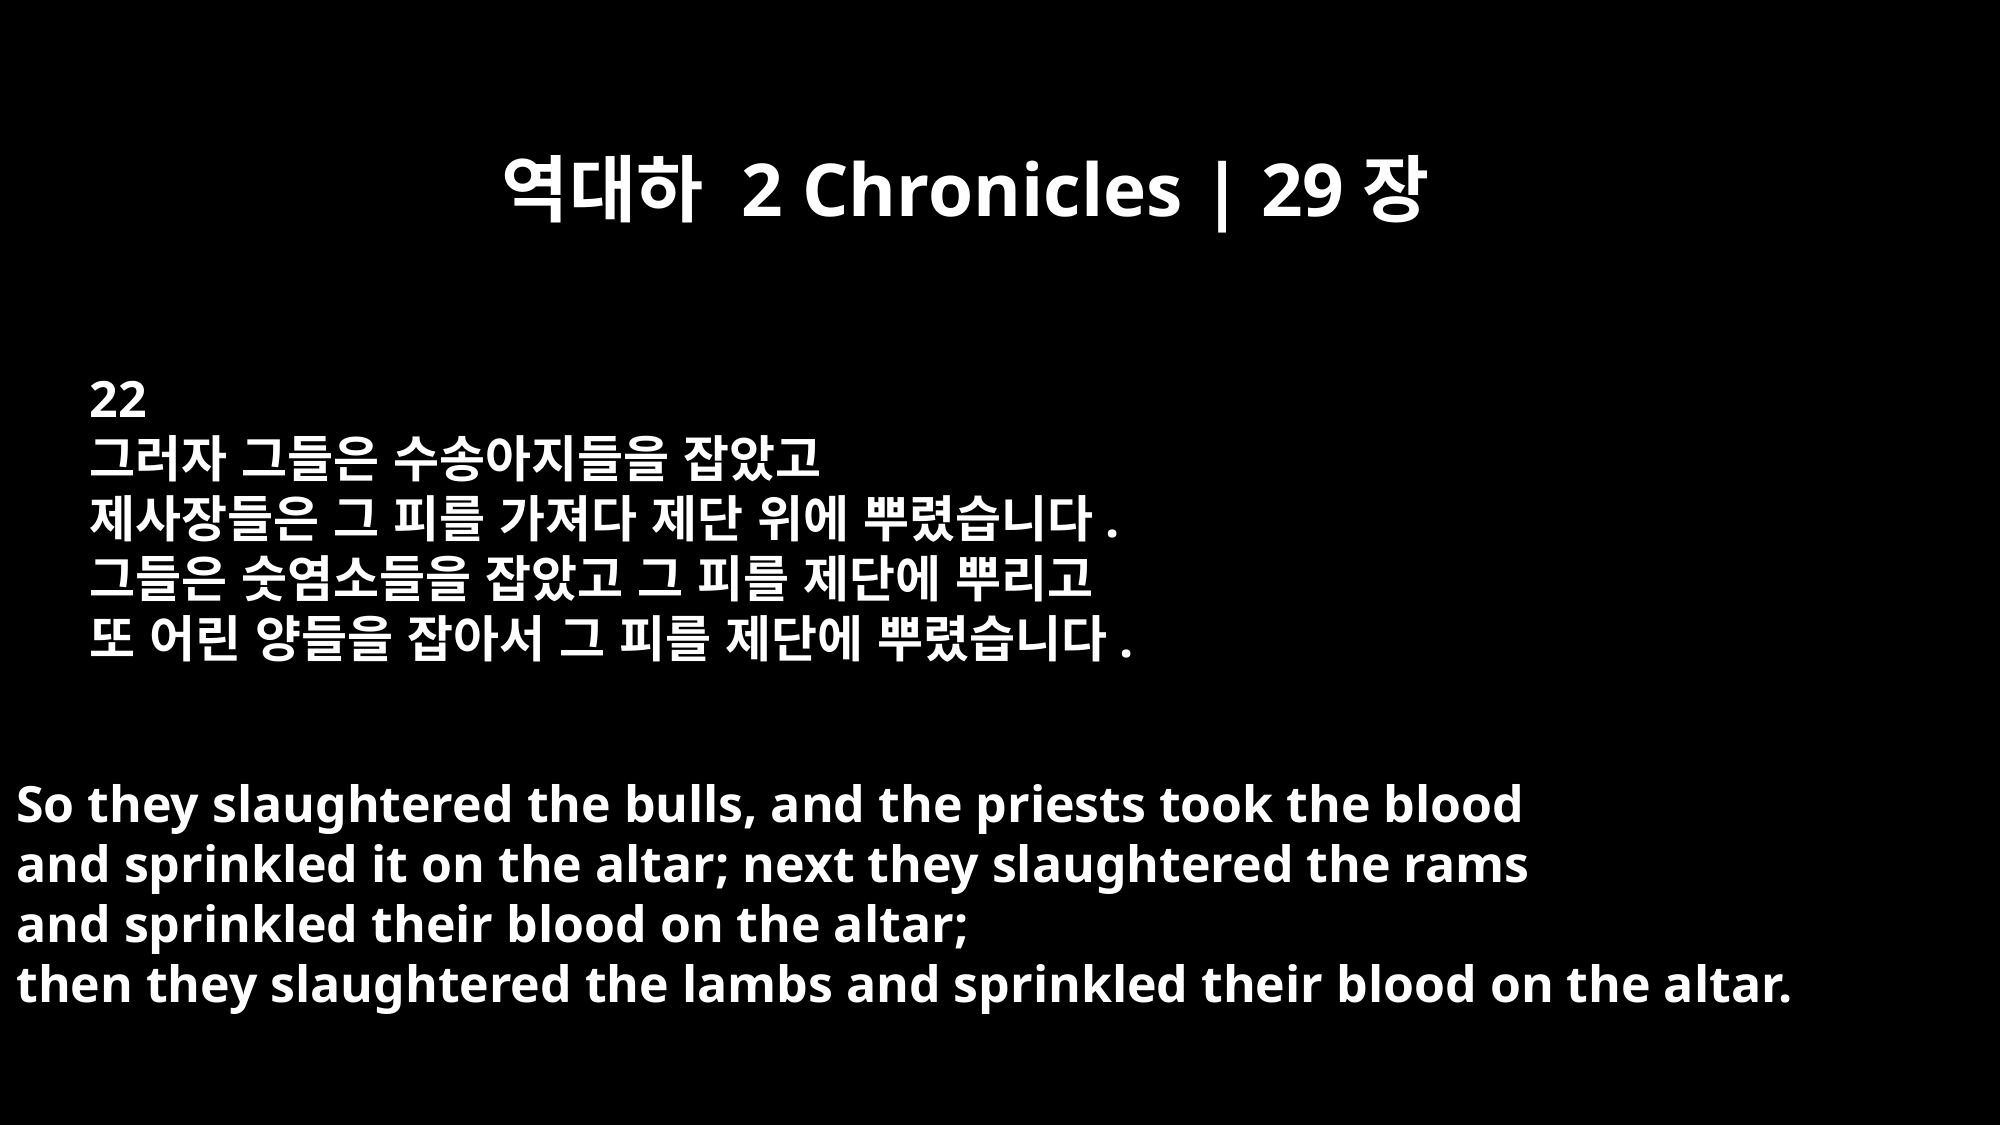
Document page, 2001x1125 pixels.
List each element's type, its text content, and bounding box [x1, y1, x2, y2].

text_box 역대하 2 Chronicles | 29장 [487, 136, 1445, 239]
text_box So they slaughtered the bulls, and the priests took the blood and sprinkled it on the altar; next they slaughtered the rams and sprinkled their blood on the altar; then they slaughtered the lambs and sprinkled their blood on the altar. [1, 764, 1809, 1020]
text_box 22 그러자 그들은 수송아지들을 잡았고 제사장들은 그 피를 가져다 제단 위에 뿌렸습니다. 그들은 숫염소들을 잡았고 그 피를 제단에 뿌리고 또 어린 양들을 잡아서 그 피를 제단에 뿌렸습니다. [74, 359, 1149, 675]
